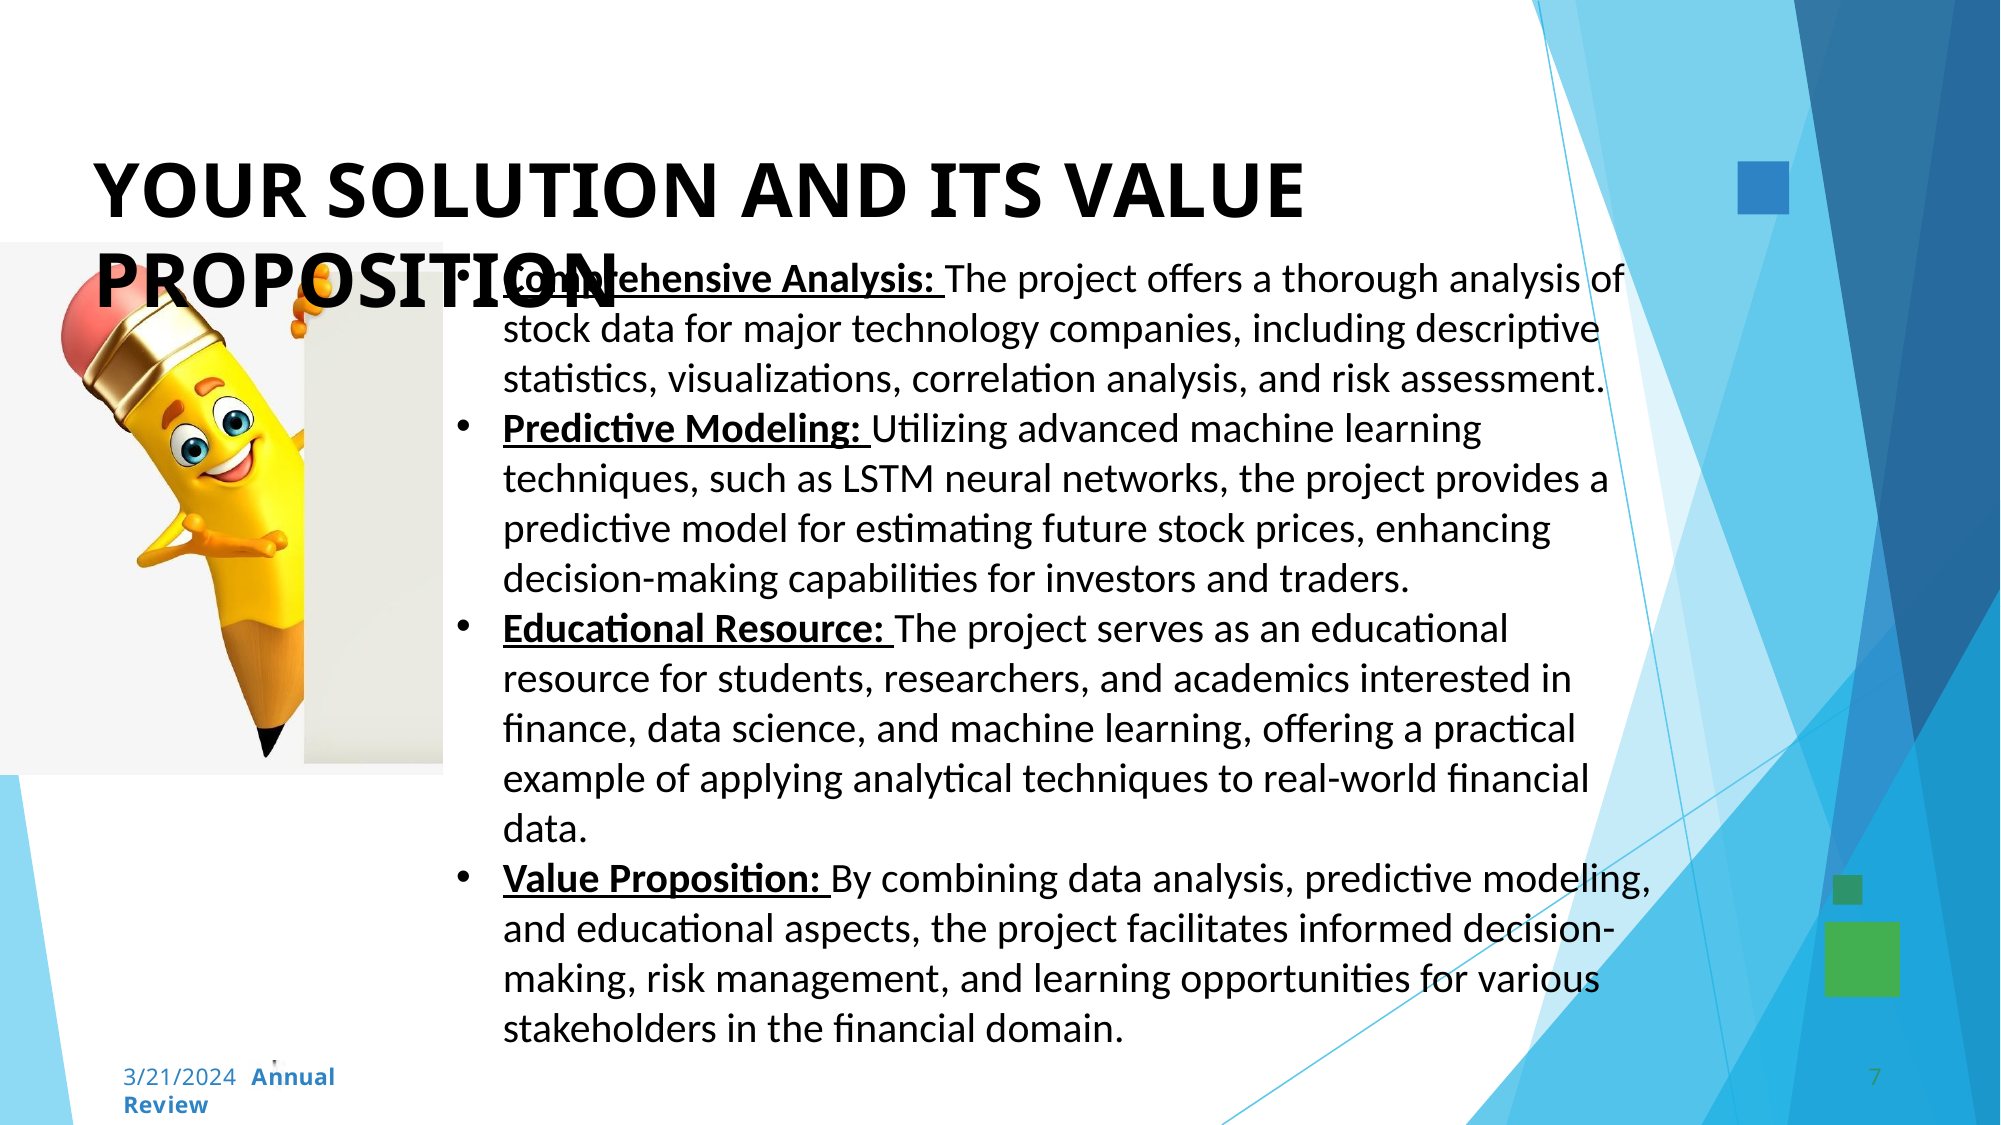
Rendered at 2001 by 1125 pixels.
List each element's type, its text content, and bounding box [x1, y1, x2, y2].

text_box 3/21/2024 Annual Review [121, 1103, 417, 1118]
text_box [1824, 921, 1900, 997]
picture [0, 241, 443, 776]
text_box [1832, 875, 1863, 905]
title YOUR SOLUTION AND ITS VALUE PROPOSITION [91, 140, 1694, 331]
text_box Comprehensive Analysis: The project offers a thorough analysis of stock data for major technology companies, including descriptive statistics, visualizations, correlation analysis, and risk assessment. Predictive Modeling: Utilizing advanced machine learning techniques, such as LSTM neural networks, the project provides a predictive model for estimating future stock prices, enhancing decision-making capabilities for investors and traders. Educational Resource: The project serves as an educational resource for students, researchers, and academics interested in finance, data science, and machine learning, offering a practical example of applying analytical techniques to real-world financial data. Value Proposition: By combining data analysis, predictive modeling, and educational aspects, the project facilitates informed decision-making, risk management, and learning opportunities for various stakeholders in the financial domain. [441, 243, 1679, 1059]
slide_number 7 [1862, 1061, 1888, 1125]
picture [110, 1060, 463, 1094]
text_box [1737, 161, 1790, 215]
